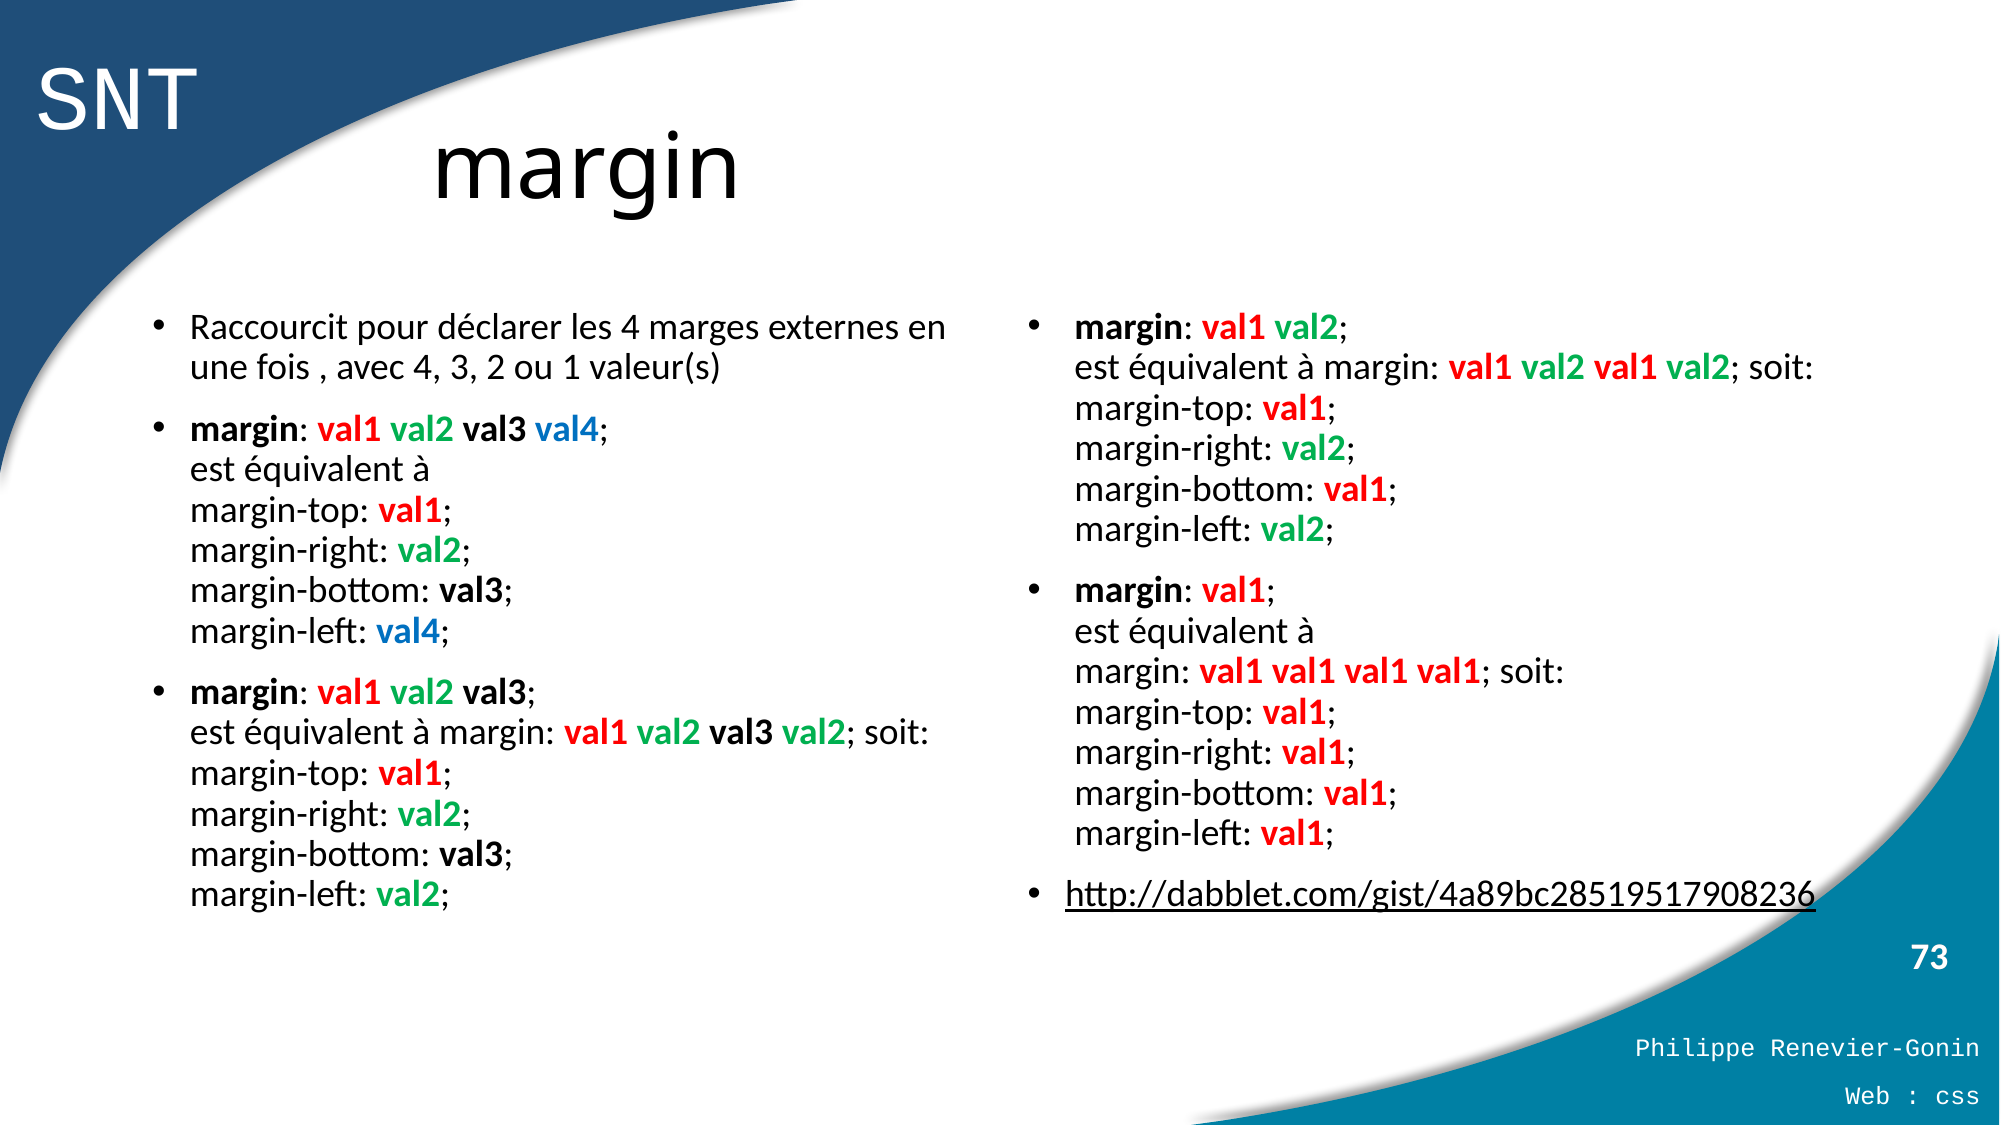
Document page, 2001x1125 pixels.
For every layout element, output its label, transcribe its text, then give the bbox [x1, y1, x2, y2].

list Raccourcit pour déclarer les 4 marges externes en une fois , avec 4, 3, 2 ou 1 valeur(s) margin: val1 val2 val3 val4; est équivalent à margin-top: val1; margin-right: val2; margin-bottom: val3; margin-left: val4; margin: val1 val2 val3; est équivalent à margin: val1 val2 val3 val2; soit: margin-top: val1; margin-right: val2; margin-bottom: val3; margin-left: val2; [137, 299, 988, 1014]
list margin: val1 val2; est équivalent à margin: val1 val2 val1 val2; soit: margin-top: val1; margin-right: val2; margin-bottom: val1; margin-left: val2; margin: val1; est équivalent à margin: val1 val1 val1 val1; soit: margin-top: val1; margin-right: val1; margin-bottom: val1; margin-left: val1; http://dabblet.com/gist/4a89bc28519517908236 [1012, 299, 1863, 1014]
title margin [415, 59, 1863, 278]
